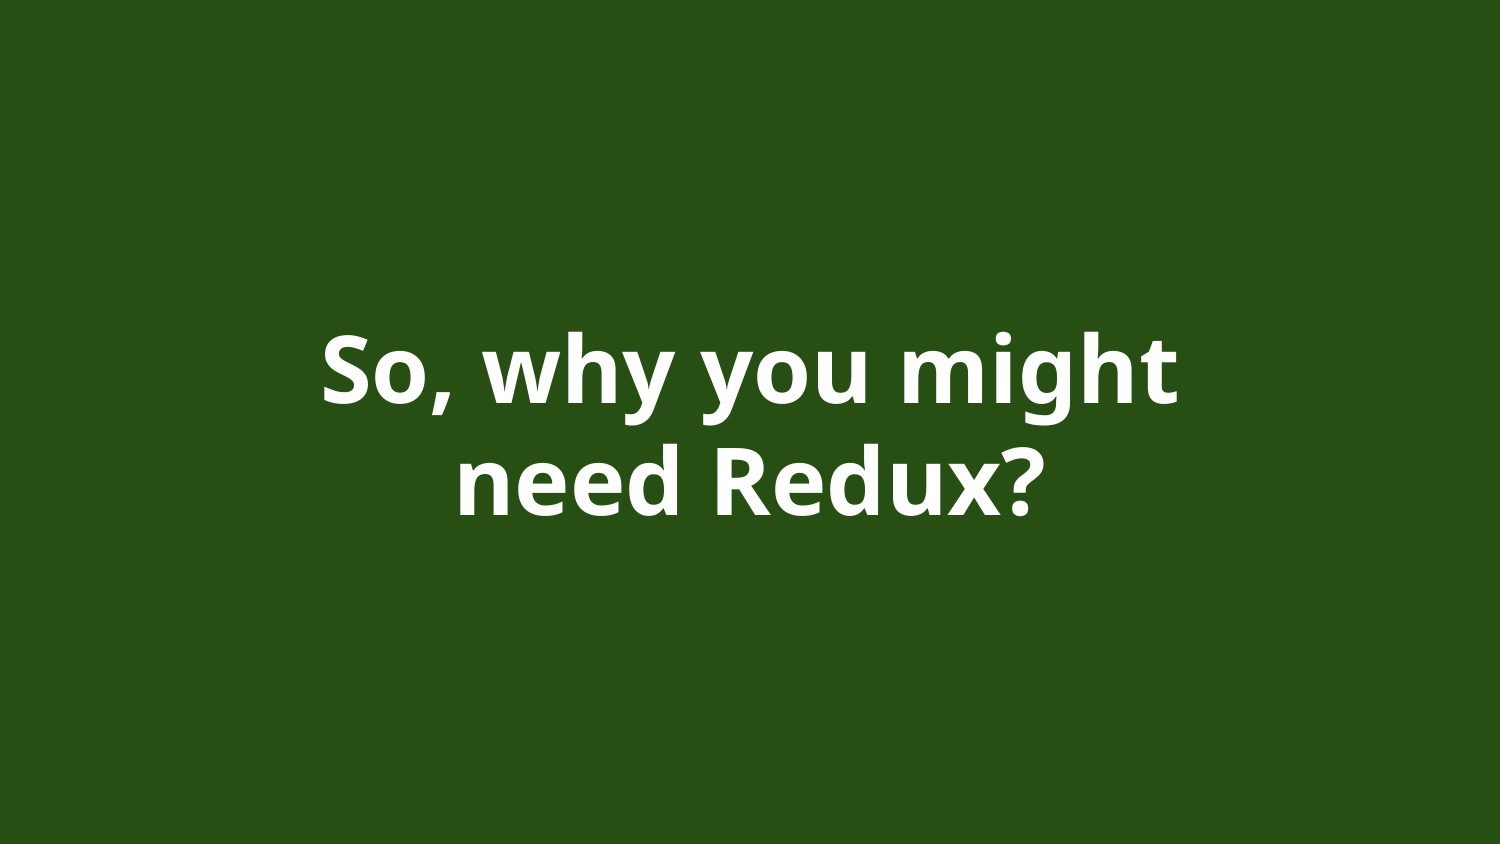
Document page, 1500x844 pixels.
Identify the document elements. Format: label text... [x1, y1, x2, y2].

text_box So, why you might need Redux? [194, 349, 1306, 495]
